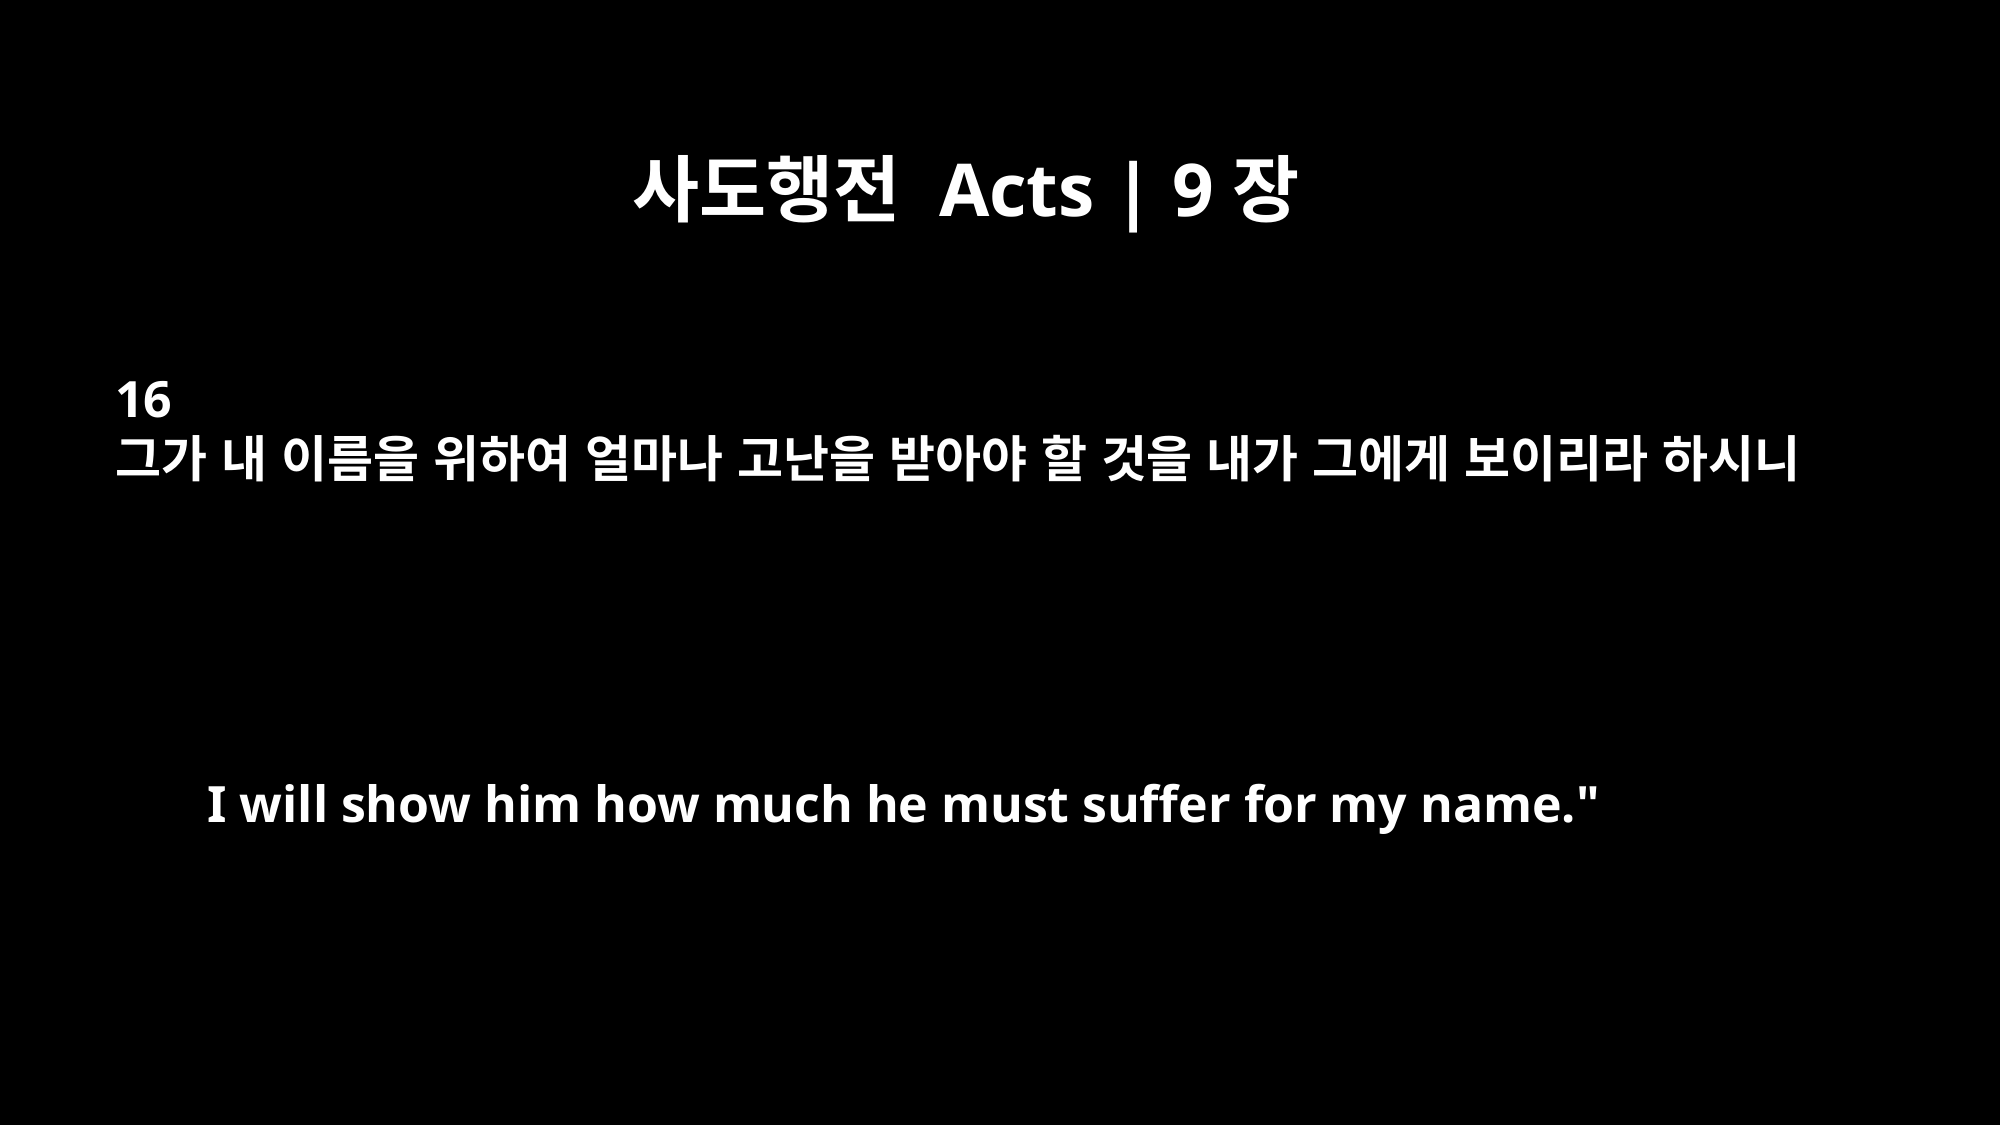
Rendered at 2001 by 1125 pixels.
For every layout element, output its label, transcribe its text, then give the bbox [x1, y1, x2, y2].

text_box 사도행전 Acts | 9장 [617, 136, 1315, 239]
text_box 16 그가 내 이름을 위하여 얼마나 고난을 받아야 할 것을 내가 그에게 보이리라 하시니 [100, 359, 1817, 495]
text_box I will show him how much he must suffer for my name." [192, 764, 1615, 840]
